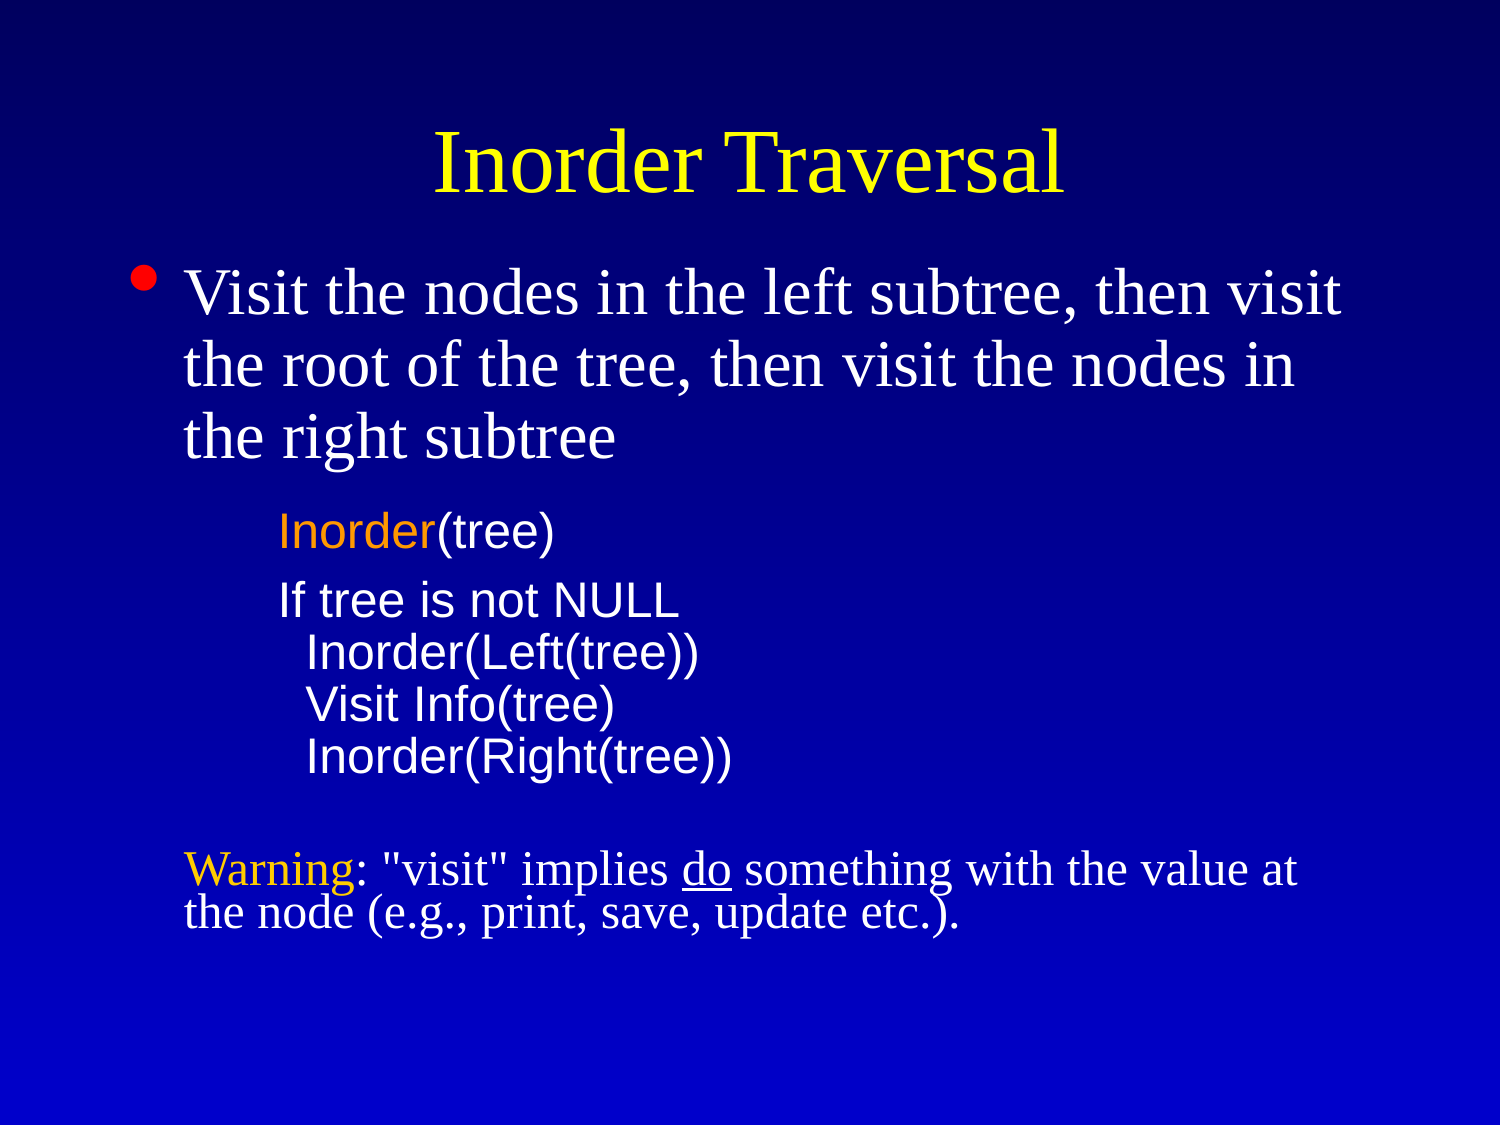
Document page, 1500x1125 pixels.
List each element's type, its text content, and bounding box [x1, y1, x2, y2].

title Inorder Traversal [112, 99, 1388, 213]
list Visit the nodes in the left subtree, then visit the root of the tree, then visit the nodes in the right subtree Inorder(tree) If tree is not NULL Inorder(Left(tree)) Visit Info(tree) Inorder(Right(tree)) Warning: "visit" implies do something with the value at the node (e.g., print, save, update etc.). [112, 249, 1388, 1063]
